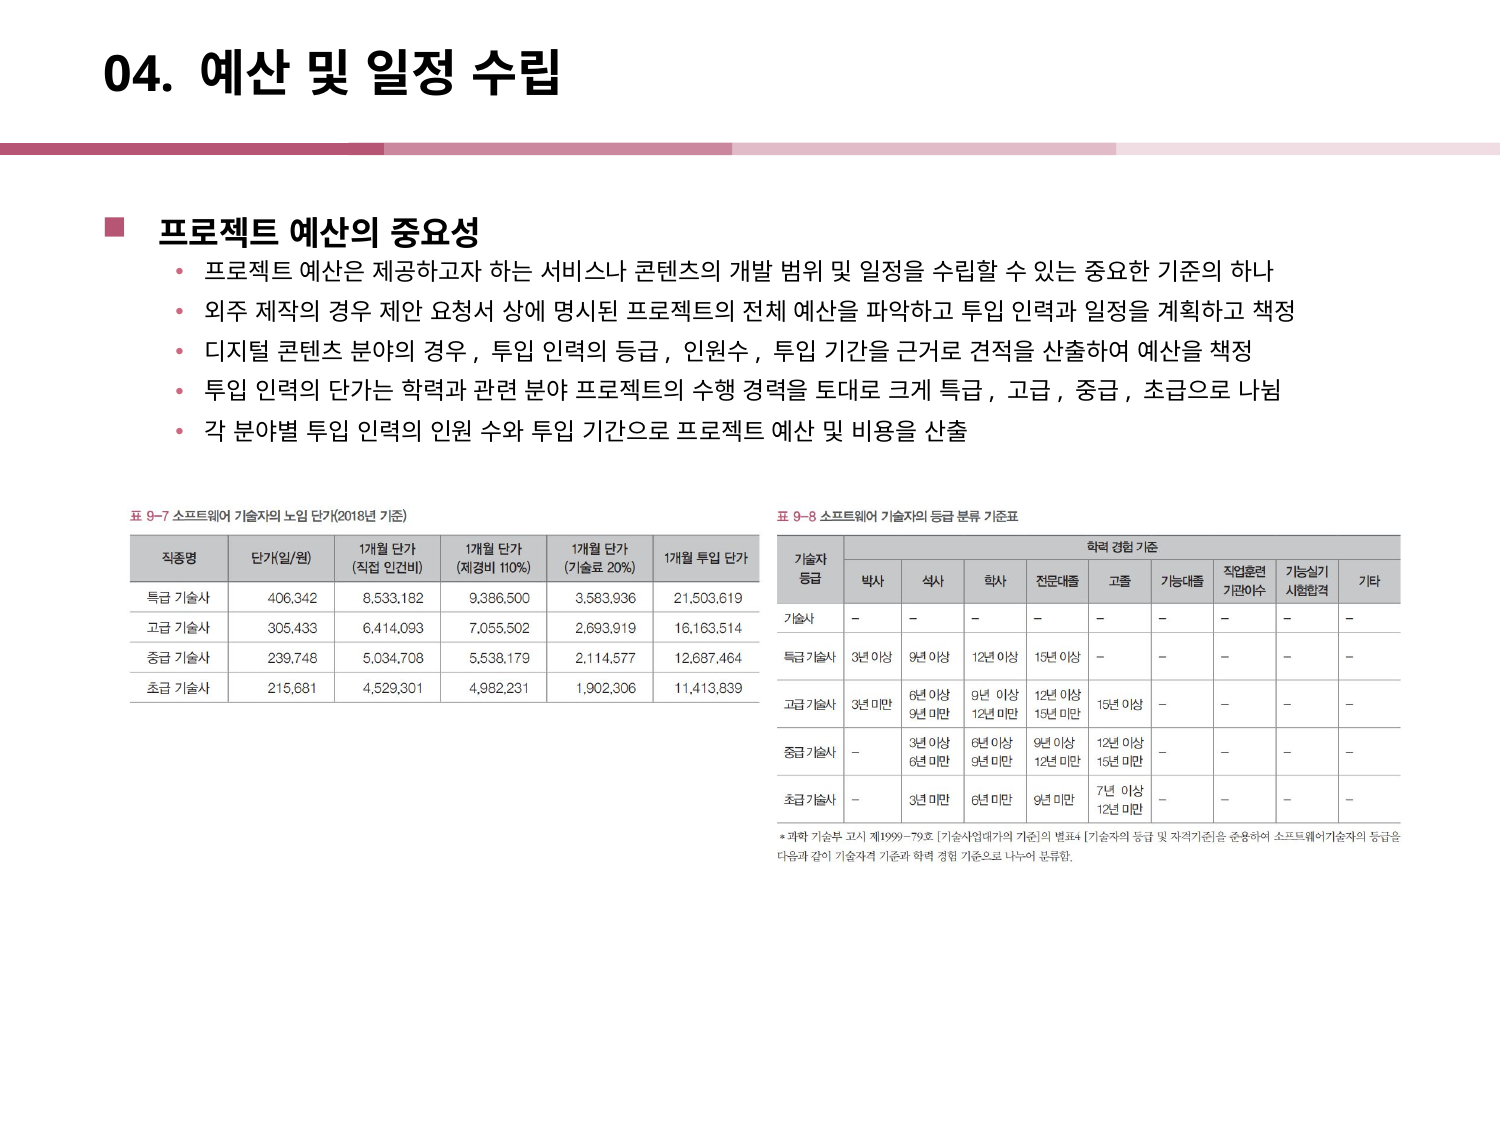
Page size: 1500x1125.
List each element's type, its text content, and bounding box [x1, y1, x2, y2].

picture [127, 503, 1408, 866]
list 프로젝트 예산의 중요성 프로젝트 예산은 제공하고자 하는 서비스나 콘텐츠의 개발 범위 및 일정을 수립할 수 있는 중요한 기준의 하나 외주 제작의 경우 제안 요청서 상에 명시된 프로젝트의 전체 예산을 파악하고 투입 인력과 일정을 계획하고 책정 디지털 콘텐츠 분야의 경우, 투입 인력의 등급, 인원수, 투입 기간을 근거로 견적을 산출하여 예산을 책정 투입 인력의 단가는 학력과 관련 분야 프로젝트의 수행 경력을 토대로 크게 특급, 고급, 중급, 초급으로 나뉨 각 분야별 투입 인력의 인원 수와 투입 기간으로 프로젝트 예산 및 비용을 산출 [86, 184, 1459, 1071]
title 04. 예산 및 일정 수립 [88, 30, 1329, 121]
